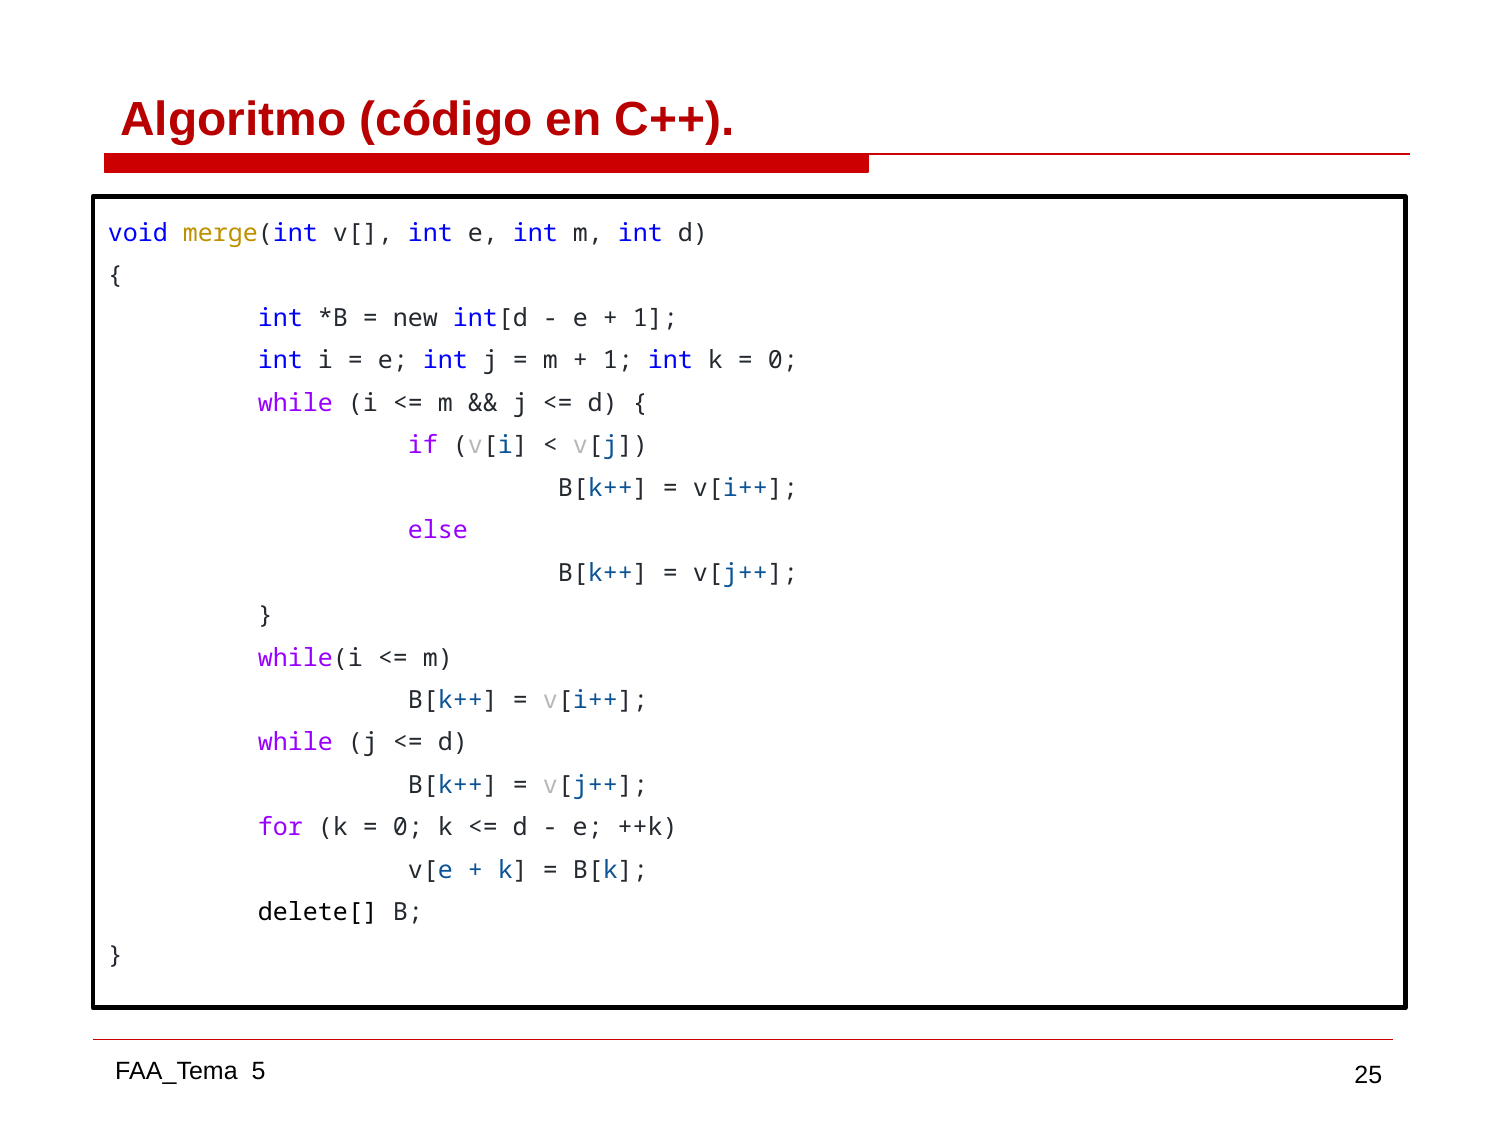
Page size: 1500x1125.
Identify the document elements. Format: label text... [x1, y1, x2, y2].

list void merge(int v[], int e, int m, int d) { int *B = new int[d - e + 1]; int i = e; int j = m + 1; int k = 0; while (i <= m && j <= d) { if (v[i] < v[j]) B[k++] = v[i++]; else B[k++] = v[j++]; } while(i <= m) B[k++] = v[i++]; while (j <= d) B[k++] = v[j++]; for (k = 0; k <= d - e; ++k) v[e + k] = B[k]; delete[] B; } [92, 196, 1406, 1008]
title Algoritmo (código en C++). [105, 72, 1418, 160]
